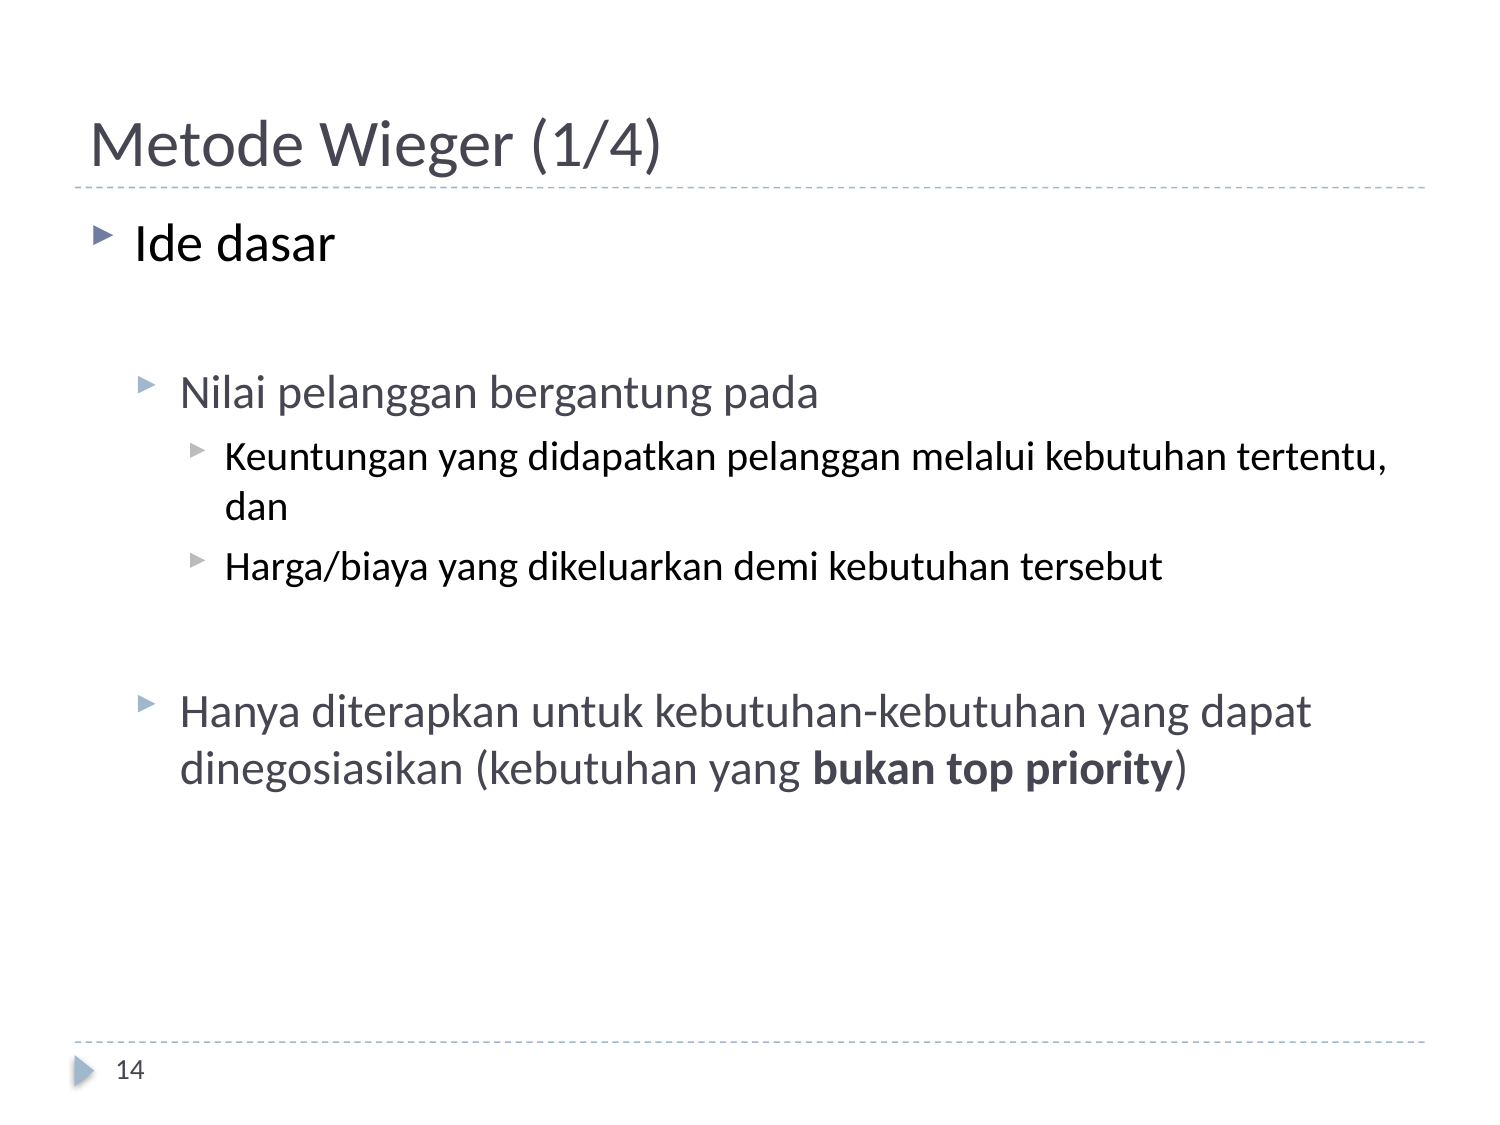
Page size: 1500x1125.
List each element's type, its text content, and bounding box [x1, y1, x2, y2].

list Ide dasar Nilai pelanggan bergantung pada Keuntungan yang didapatkan pelanggan melalui kebutuhan tertentu, dan Harga/biaya yang dikeluarkan demi kebutuhan tersebut Hanya diterapkan untuk kebutuhan-kebutuhan yang dapat dinegosiasikan (kebutuhan yang bukan top priority) [75, 200, 1425, 1010]
title Metode Wieger (1/4) [75, 24, 1425, 188]
slide_number 14 [100, 1042, 426, 1103]
